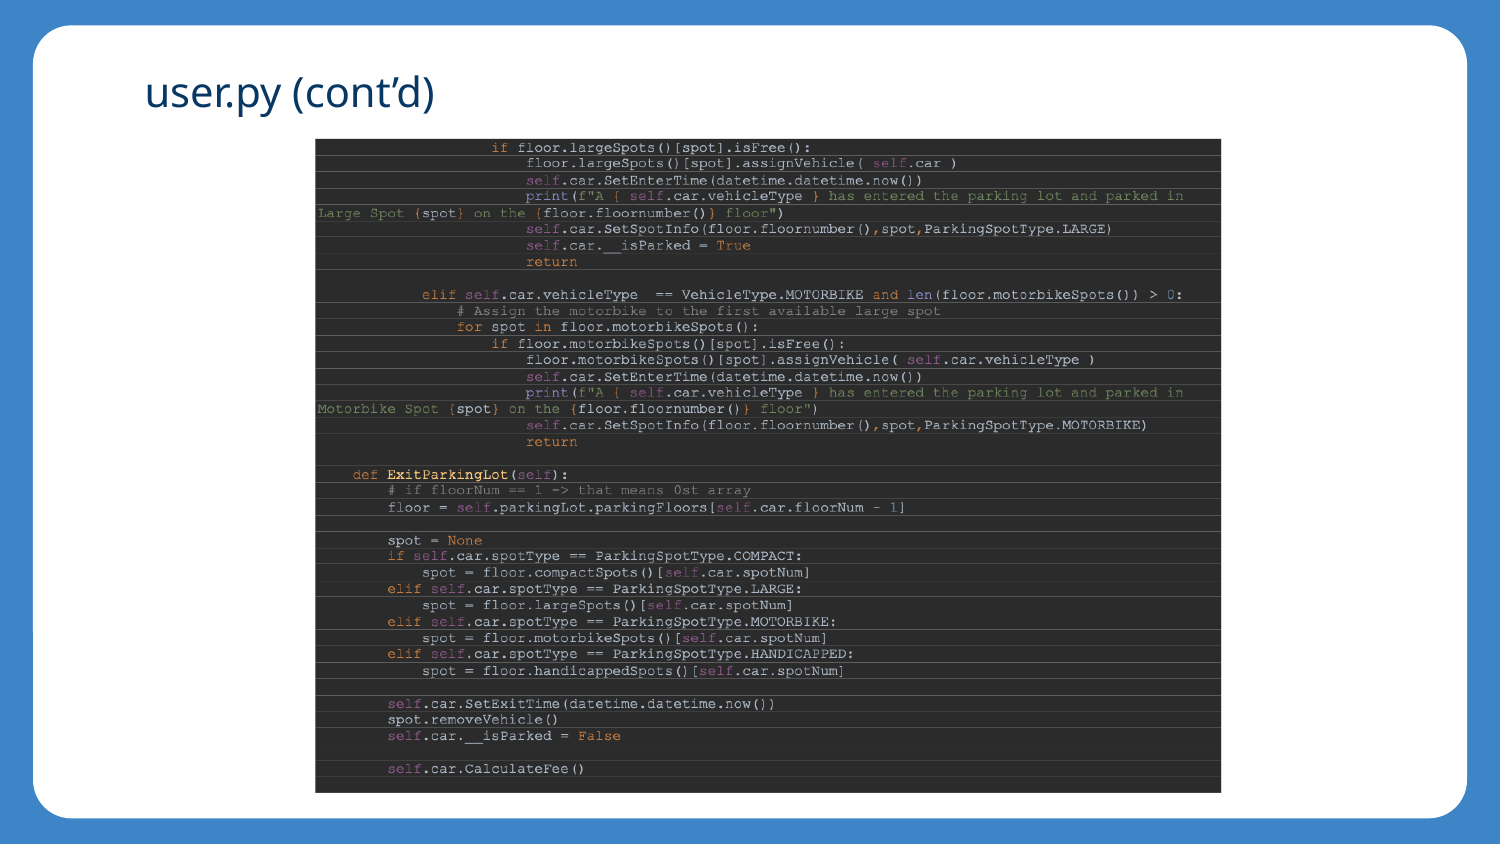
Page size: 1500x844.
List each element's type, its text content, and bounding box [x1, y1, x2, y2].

picture [280, 133, 1243, 794]
title user.py (cont’d) [129, 50, 1394, 155]
